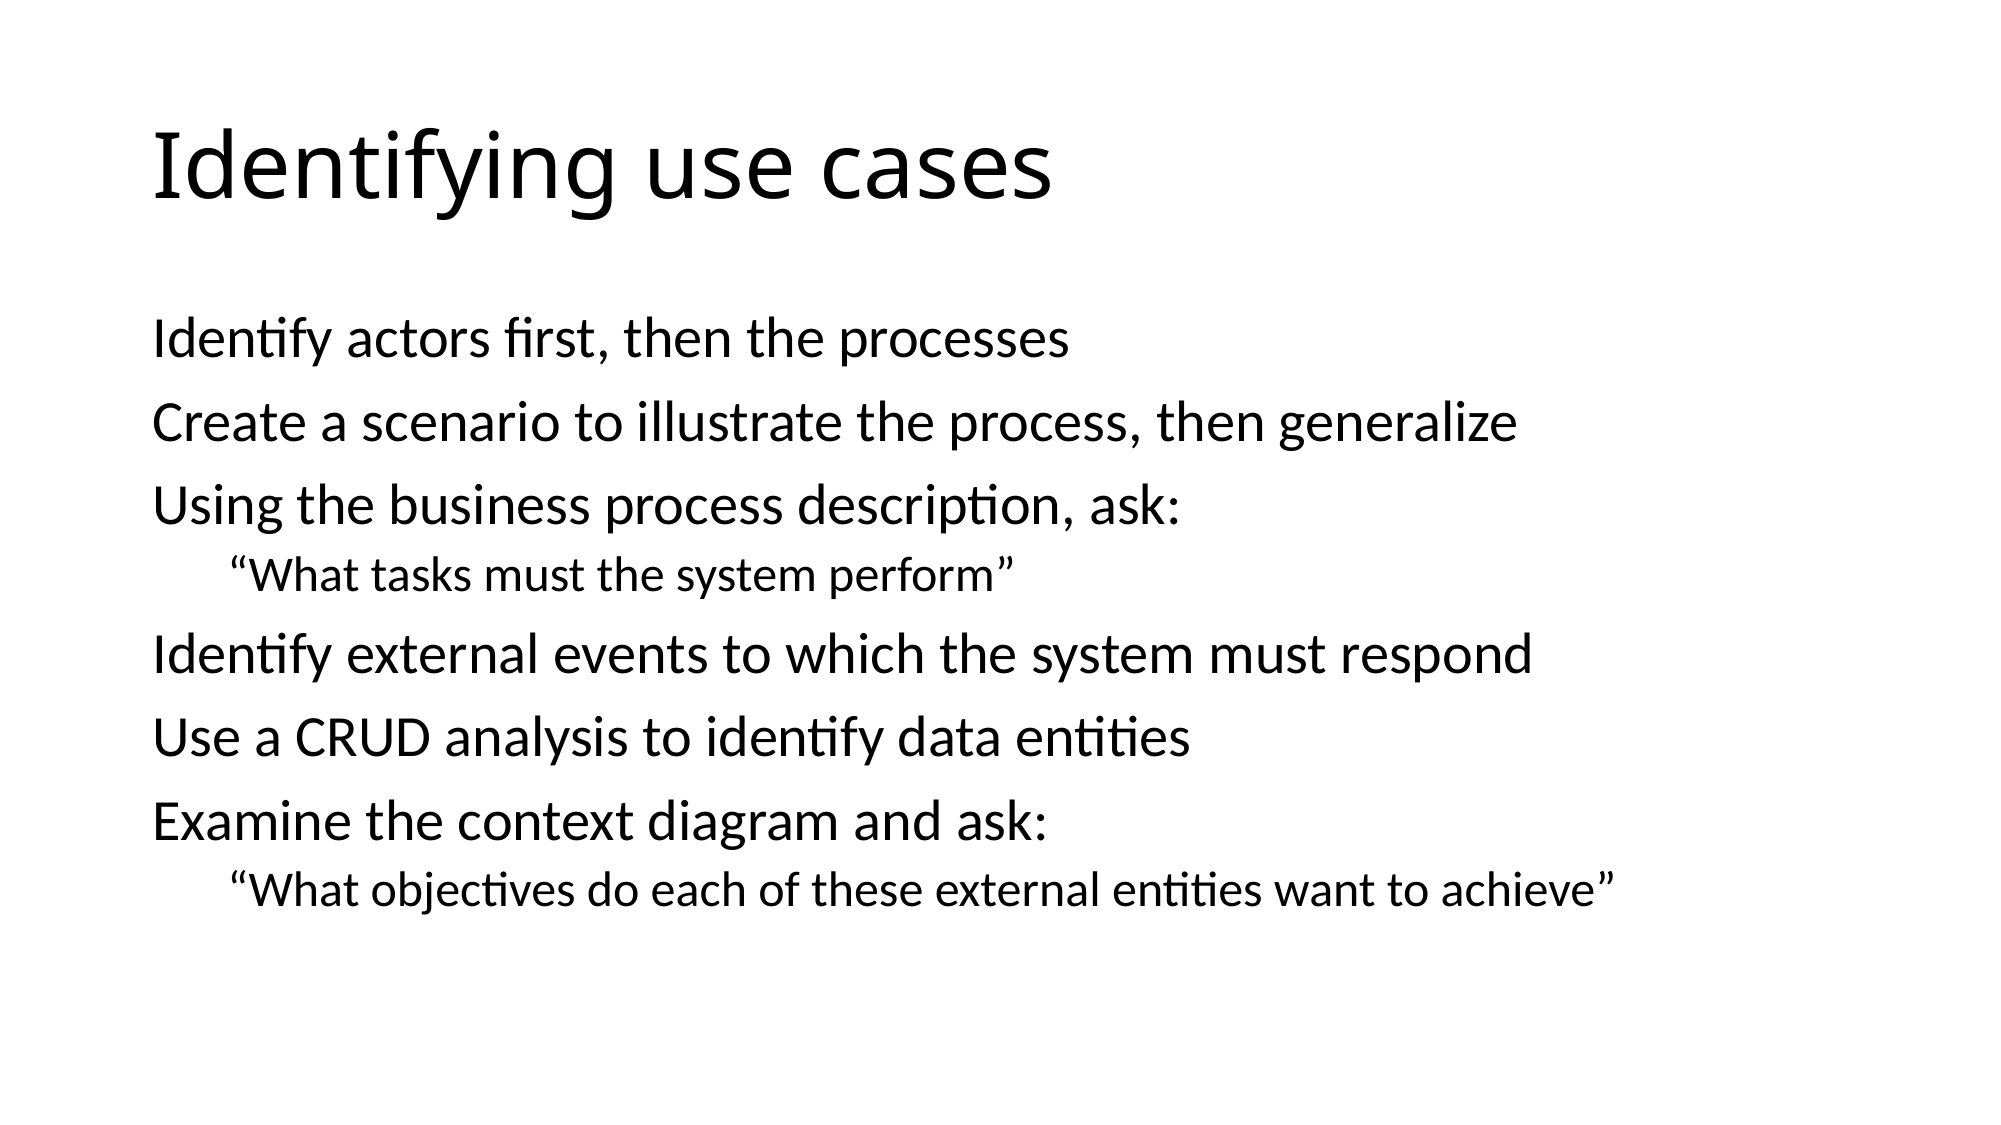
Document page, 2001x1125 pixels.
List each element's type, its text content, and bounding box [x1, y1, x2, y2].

title Identifying use cases [137, 59, 1863, 278]
list Identify actors first, then the processes Create a scenario to illustrate the process, then generalize Using the business process description, ask: “What tasks must the system perform” Identify external events to which the system must respond Use a CRUD analysis to identify data entities Examine the context diagram and ask: “What objectives do each of these external entities want to achieve” [137, 299, 1863, 1014]
